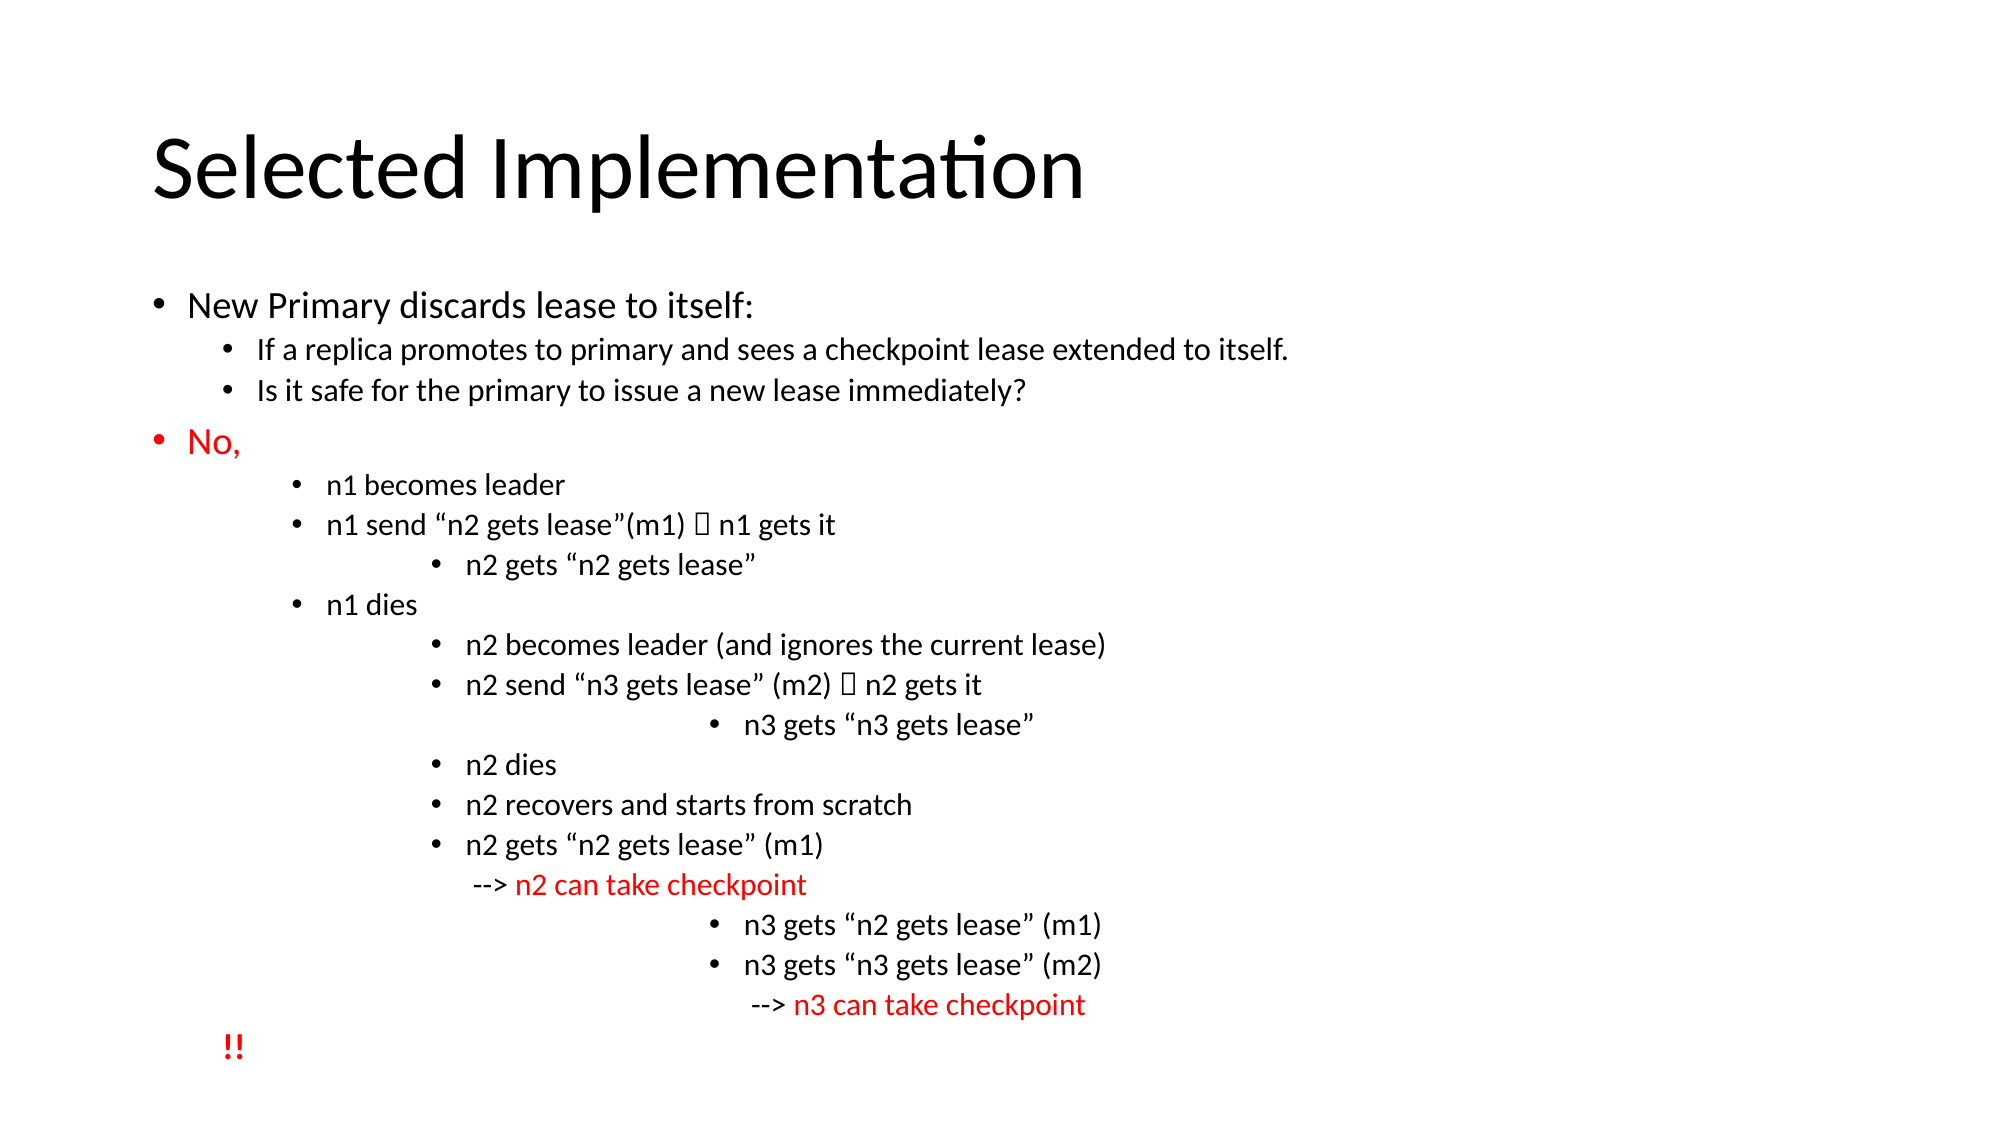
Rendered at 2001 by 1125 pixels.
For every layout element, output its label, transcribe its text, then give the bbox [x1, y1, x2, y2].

title Selected Implementation [137, 59, 1863, 277]
list New Primary discards lease to itself: If a replica promotes to primary and sees a checkpoint lease extended to itself. Is it safe for the primary to issue a new lease immediately? No, n1 becomes leader n1 send “n2 gets lease”(m1)  n1 gets it n2 gets “n2 gets lease” n1 dies n2 becomes leader (and ignores the current lease) n2 send “n3 gets lease” (m2)  n2 gets it n3 gets “n3 gets lease” n2 dies n2 recovers and starts from scratch n2 gets “n2 gets lease” (m1) --> n2 can take checkpoint n3 gets “n2 gets lease” (m1) n3 gets “n3 gets lease” (m2) --> n3 can take checkpoint !! [137, 277, 1923, 1088]
